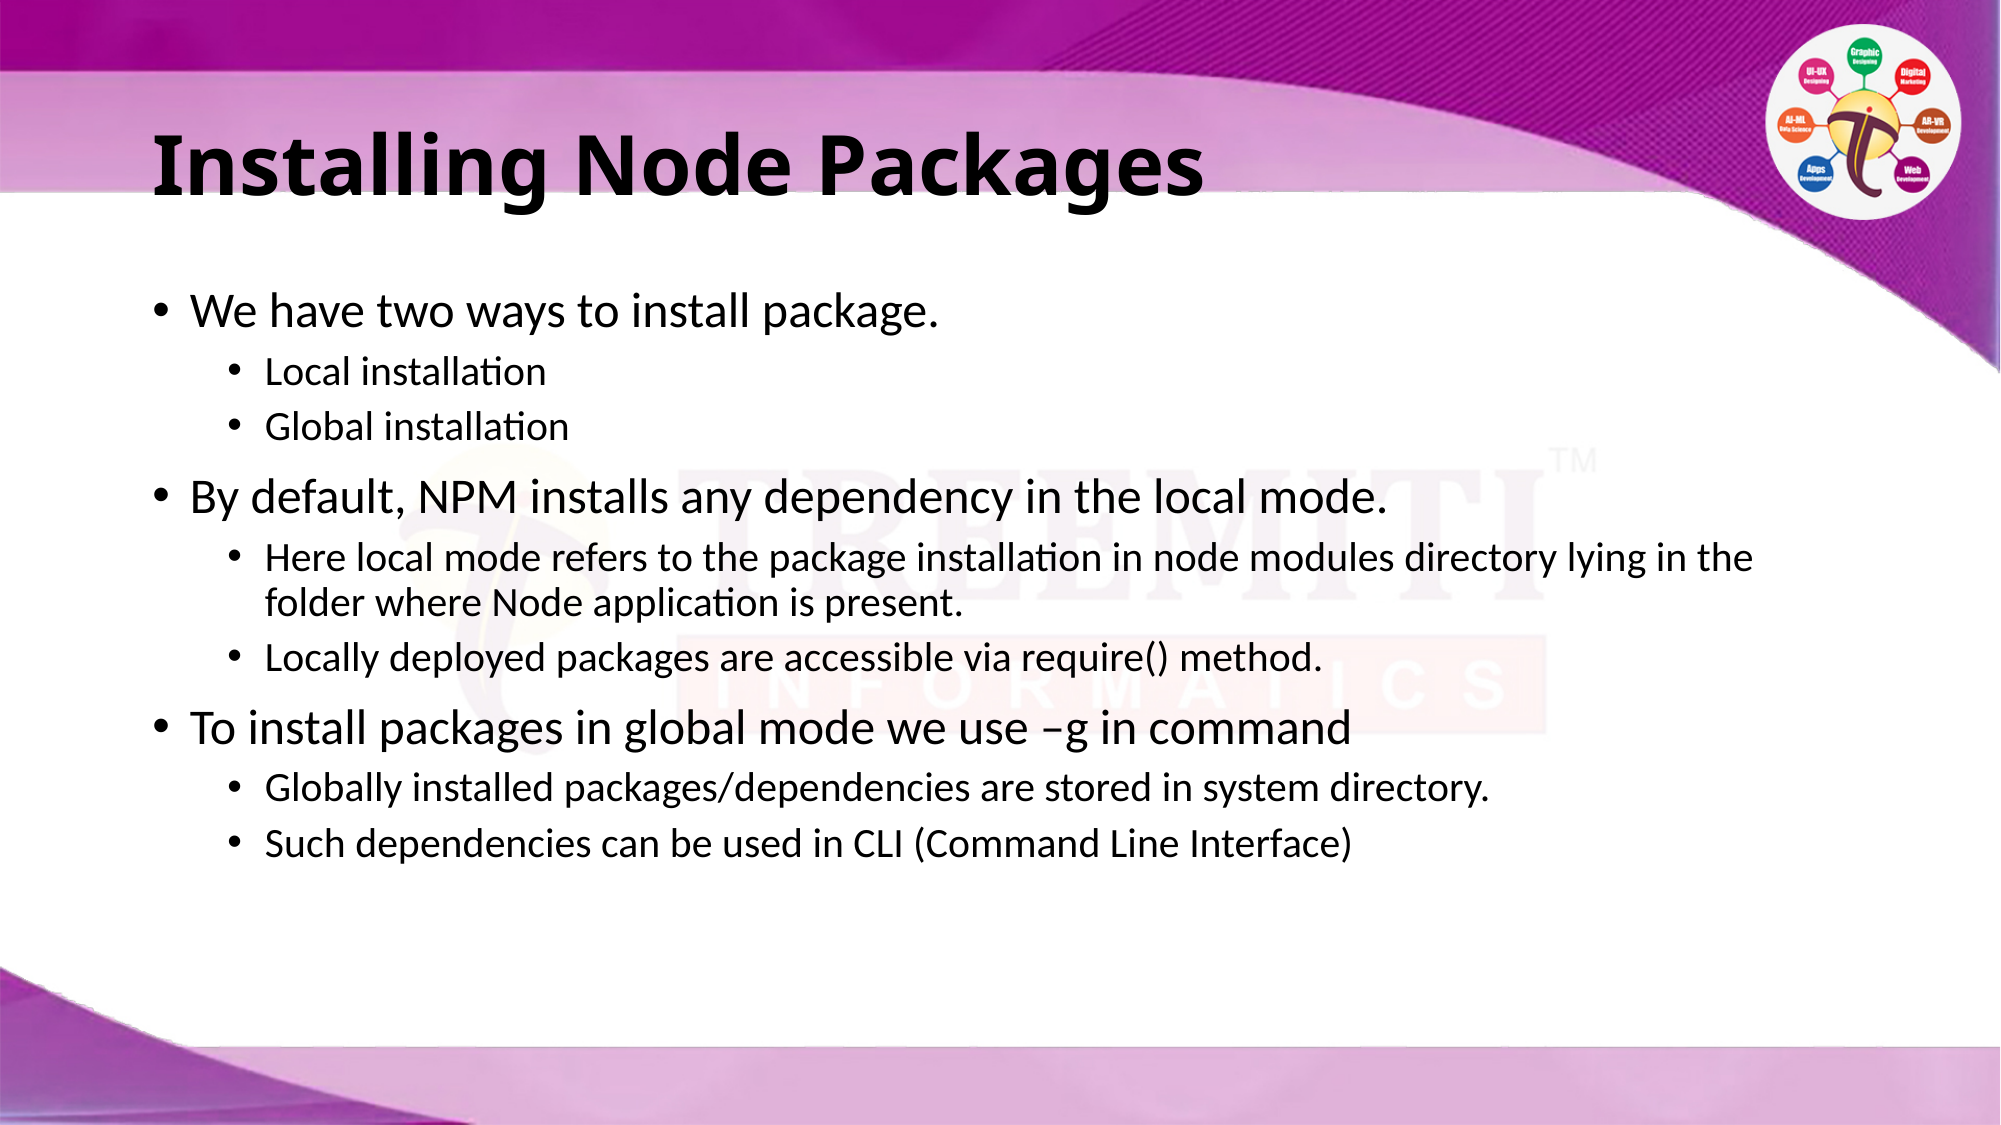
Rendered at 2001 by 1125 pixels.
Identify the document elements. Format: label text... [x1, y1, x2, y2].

picture [0, 0, 2001, 1125]
title Installing Node Packages [137, 59, 1863, 277]
list We have two ways to install package. Local installation Global installation By default, NPM installs any dependency in the local mode. Here local mode refers to the package installation in node modules directory lying in the folder where Node application is present. Locally deployed packages are accessible via require() method. To install packages in global mode we use –g in command Globally installed packages/dependencies are stored in system directory. Such dependencies can be used in CLI (Command Line Interface) [137, 277, 1863, 992]
